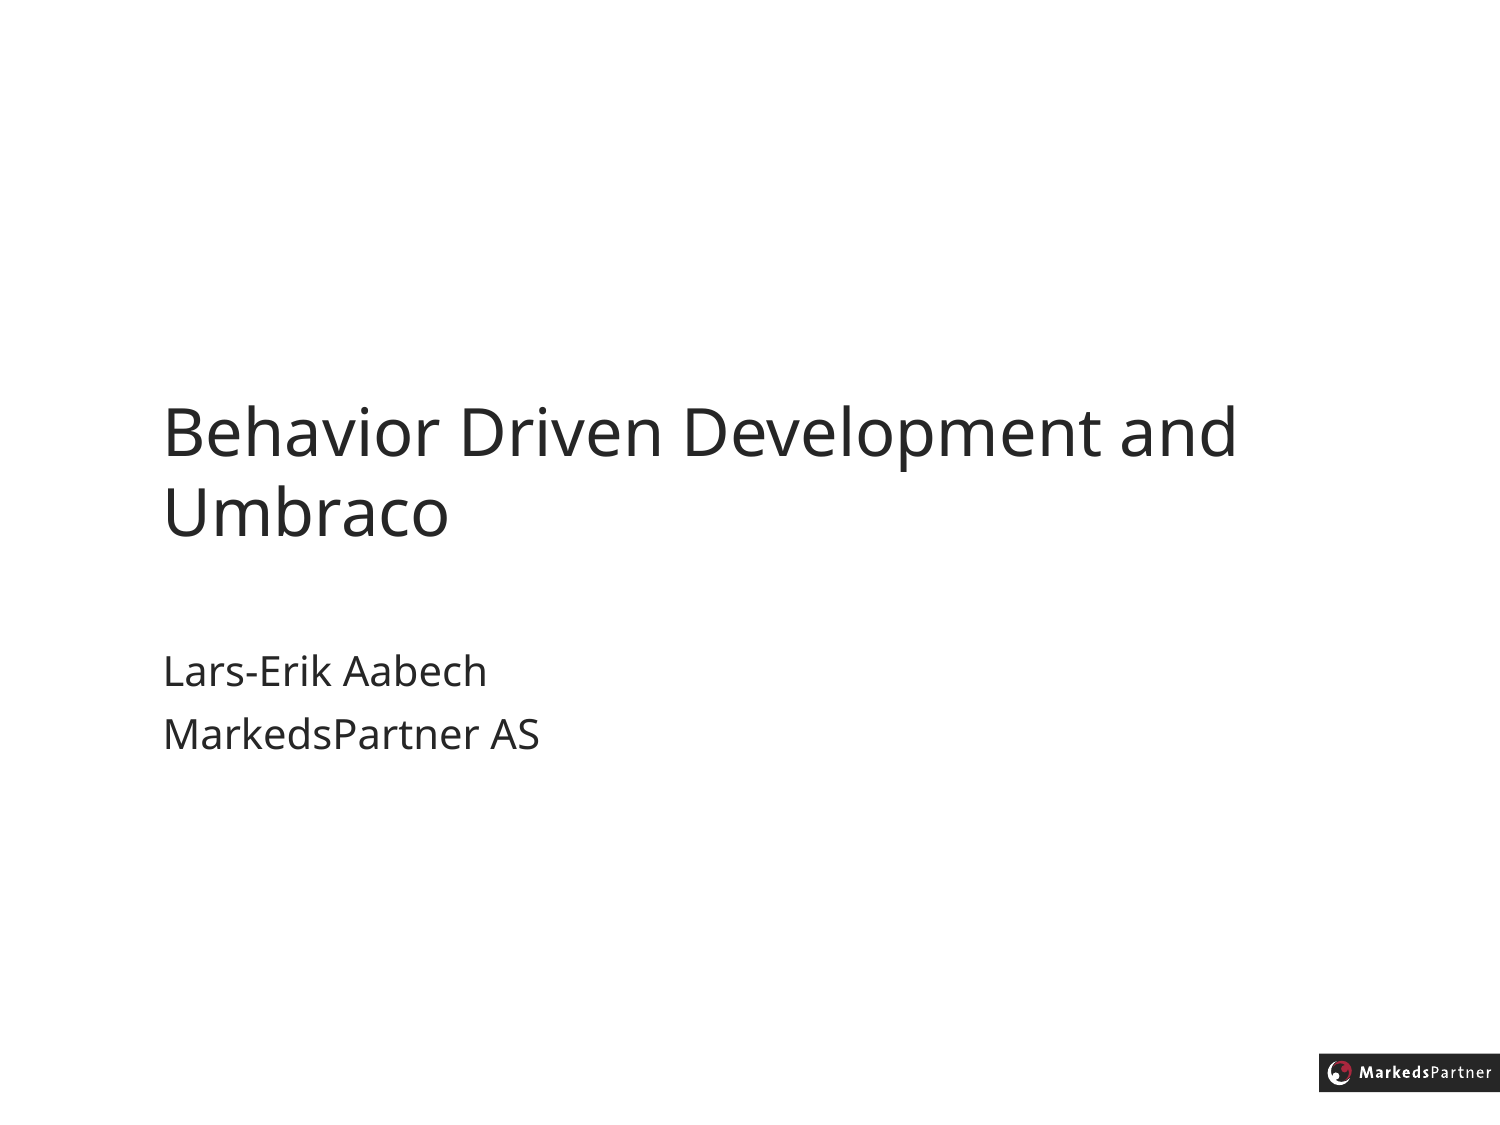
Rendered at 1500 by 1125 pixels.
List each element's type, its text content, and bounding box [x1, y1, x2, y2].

subtitle Lars-Erik Aabech MarkedsPartner AS [147, 637, 1270, 925]
title Behavior Driven Development and Umbraco [147, 349, 1365, 591]
